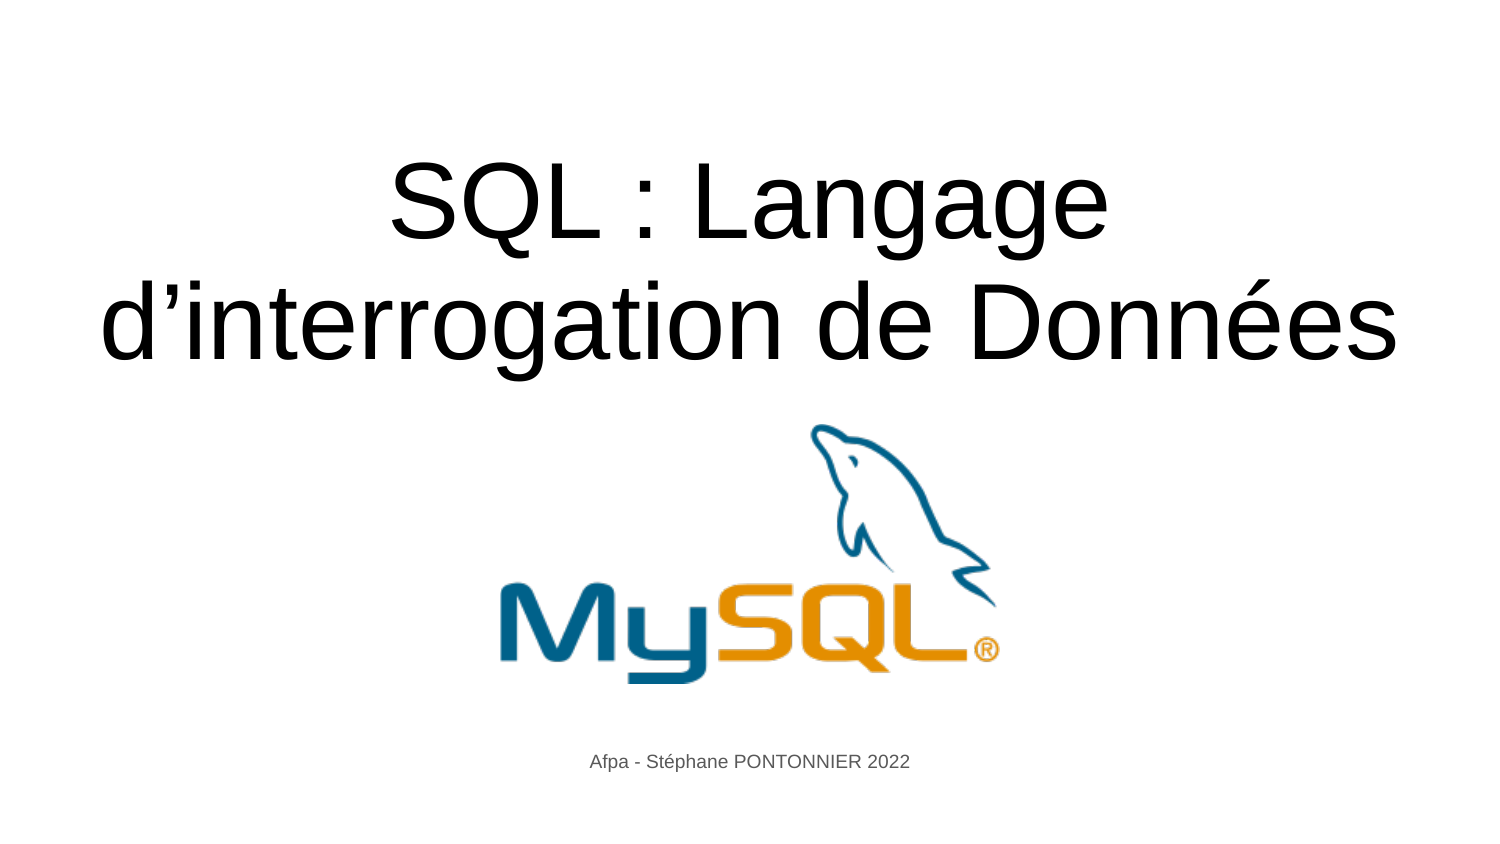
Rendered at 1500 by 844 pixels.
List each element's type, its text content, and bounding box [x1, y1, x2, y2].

text_box Afpa - Stéphane PONTONNIER 2022 [51, 735, 1449, 788]
picture [499, 424, 1001, 685]
text_box SQL : Langage d’interrogation de Données [51, 60, 1449, 398]
